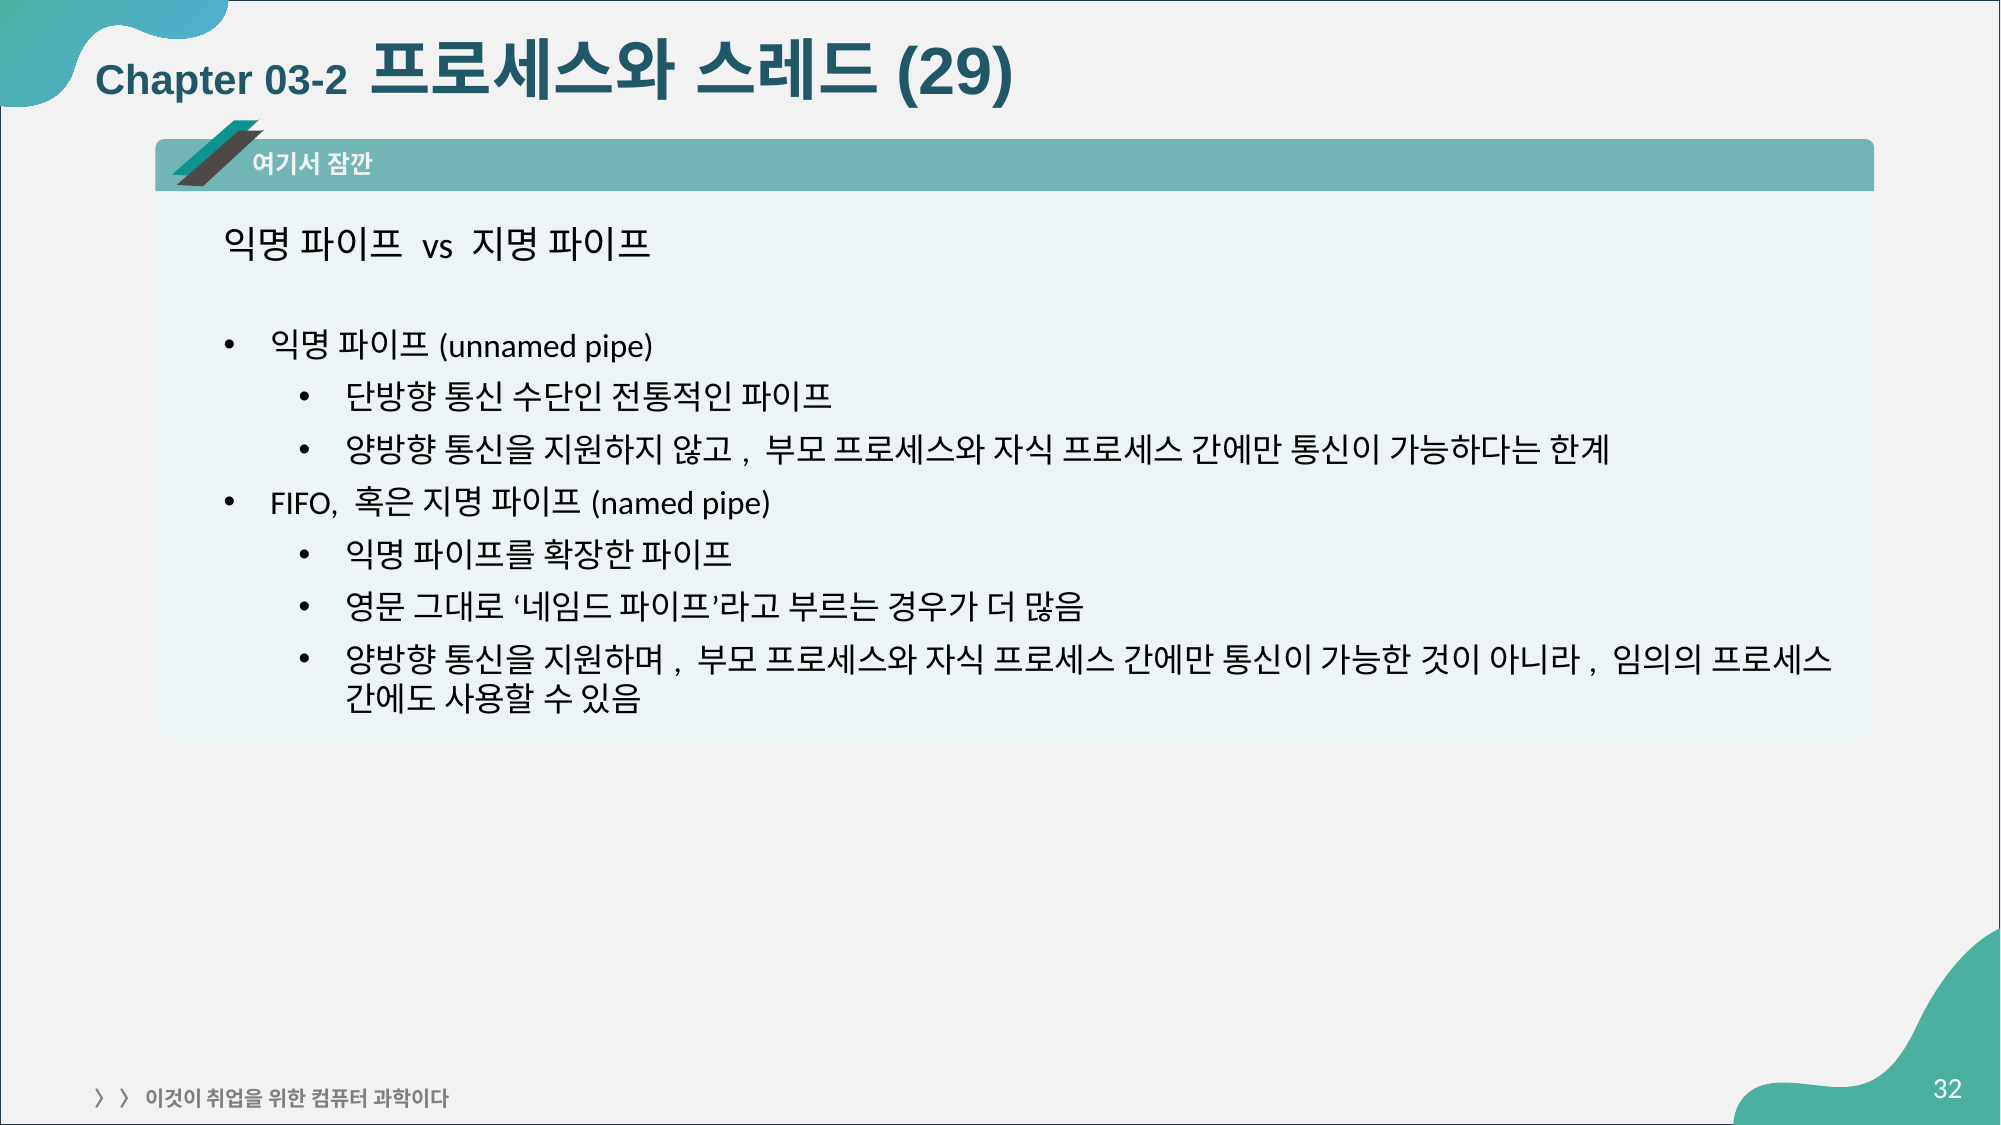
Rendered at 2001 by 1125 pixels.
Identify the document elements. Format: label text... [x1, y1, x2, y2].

footer 〉 〉 이것이 취업을 위한 컴퓨터 과학이다 [79, 1078, 755, 1114]
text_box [155, 119, 1875, 192]
title Chapter 03-2 프로세스와 스레드(29) [79, 17, 1931, 128]
text_box [155, 201, 1875, 743]
slide_number ‹#› [1917, 1061, 1984, 1122]
text_box 익명 파이프 vs 지명 파이프 익명 파이프(unnamed pipe) 단방향 통신 수단인 전통적인 파이프 양방향 통신을 지원하지 않고, 부모 프로세스와 자식 프로세스 간에만 통신이 가능하다는 한계 FIFO, 혹은 지명 파이프(named pipe) 익명 파이프를 확장한 파이프 영문 그대로 ‘네임드 파이프’라고 부르는 경우가 더 많음 양방향 통신을 지원하며, 부모 프로세스와 자식 프로세스 간에만 통신이 가능한 것이 아니라, 임의의 프로세스 간에도 사용할 수 있음 [208, 214, 1875, 726]
